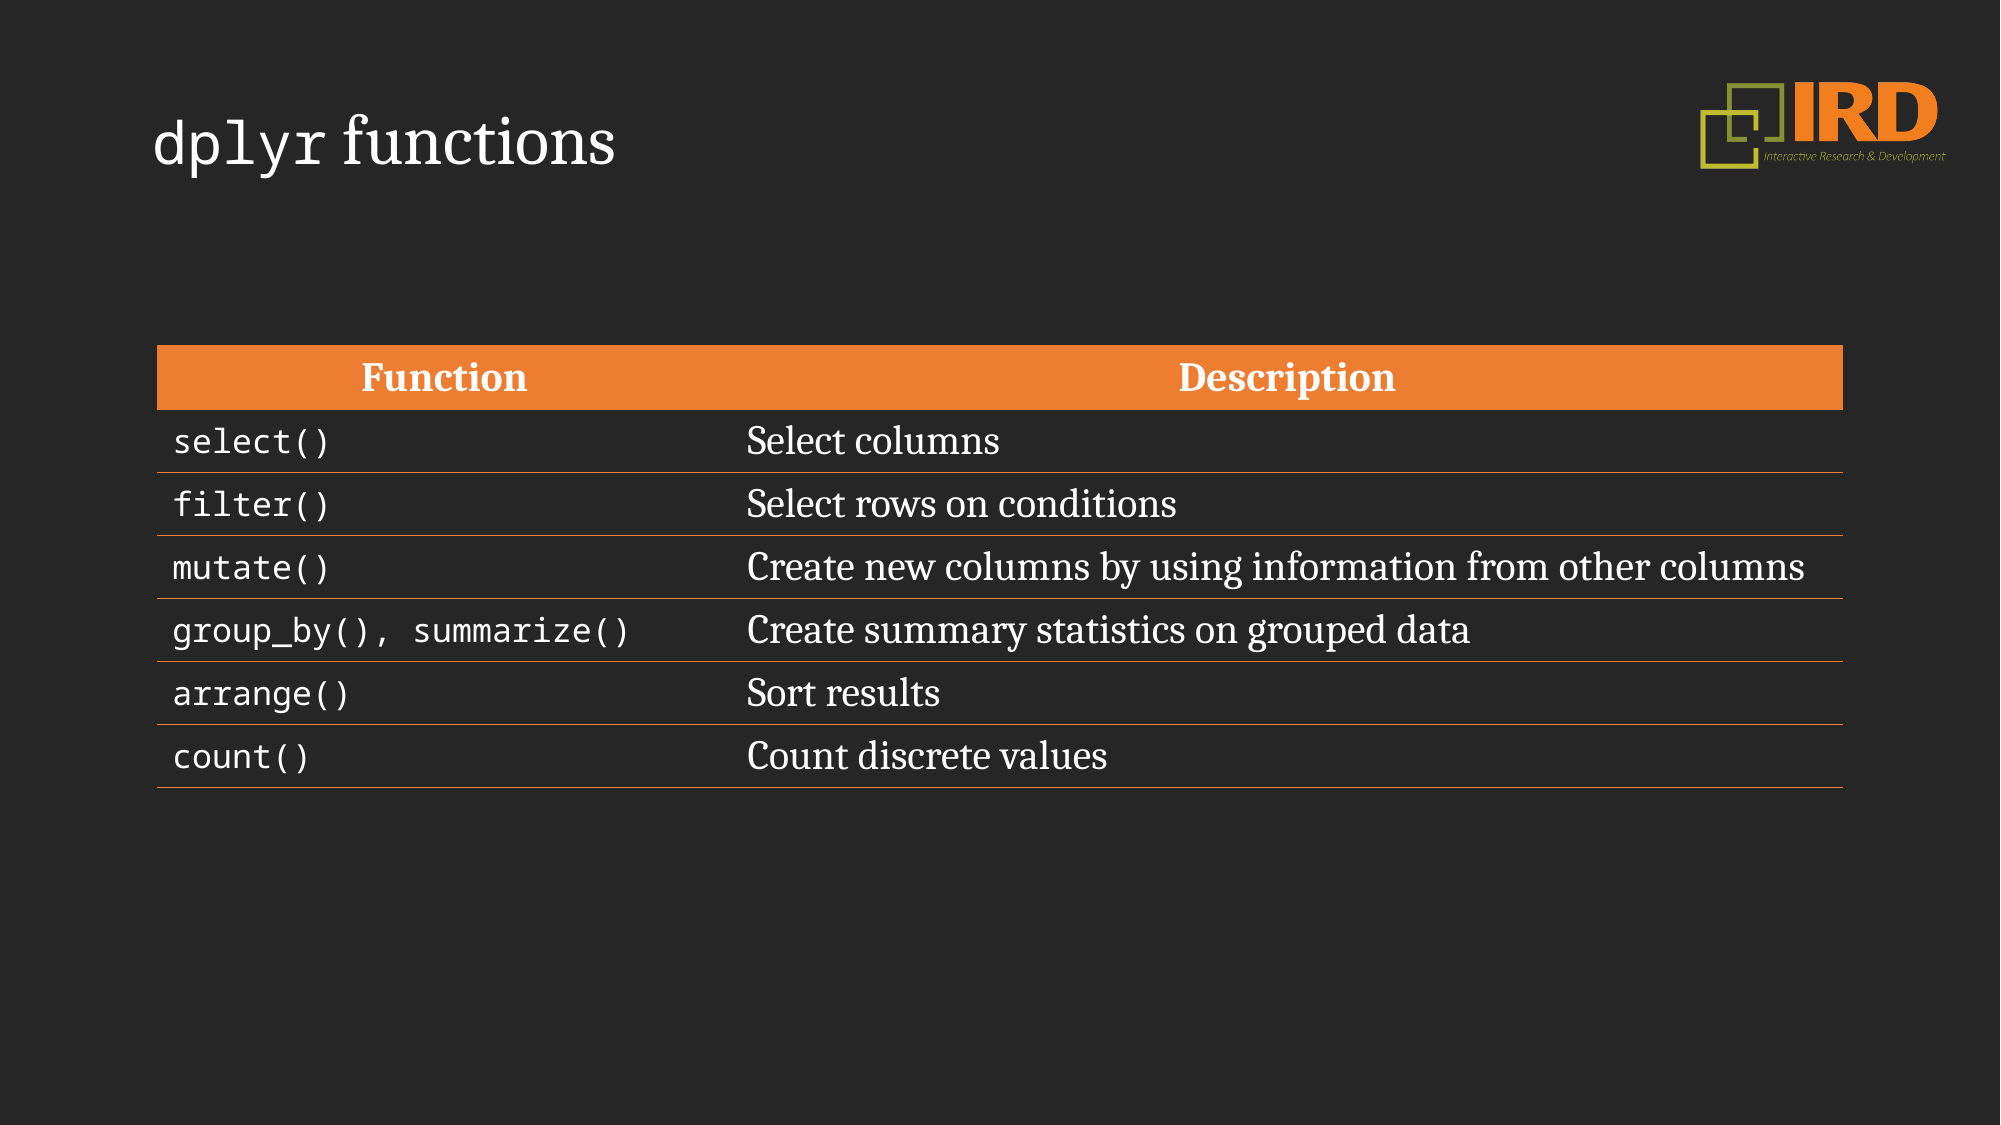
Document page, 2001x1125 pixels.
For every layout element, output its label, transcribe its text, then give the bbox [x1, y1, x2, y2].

table_header Description [733, 346, 1843, 409]
table_cell mutate() [157, 536, 733, 598]
table_cell Create summary statistics on grouped data [733, 599, 1843, 661]
table_cell filter() [157, 473, 733, 535]
table_cell Create new columns by using information from other columns [733, 536, 1843, 598]
title dplyr functions [137, 59, 1639, 224]
table_cell Select rows on conditions [733, 473, 1843, 535]
picture [1698, 82, 1948, 169]
table_cell arrange() [157, 662, 733, 724]
table_cell select() [157, 410, 733, 472]
table_cell Select columns [733, 410, 1843, 472]
table_cell count() [157, 725, 733, 787]
table_cell Count discrete values [733, 725, 1843, 787]
table_header Function [157, 346, 733, 409]
table_cell Sort results [733, 662, 1843, 724]
table_cell group_by(), summarize() [157, 599, 733, 661]
